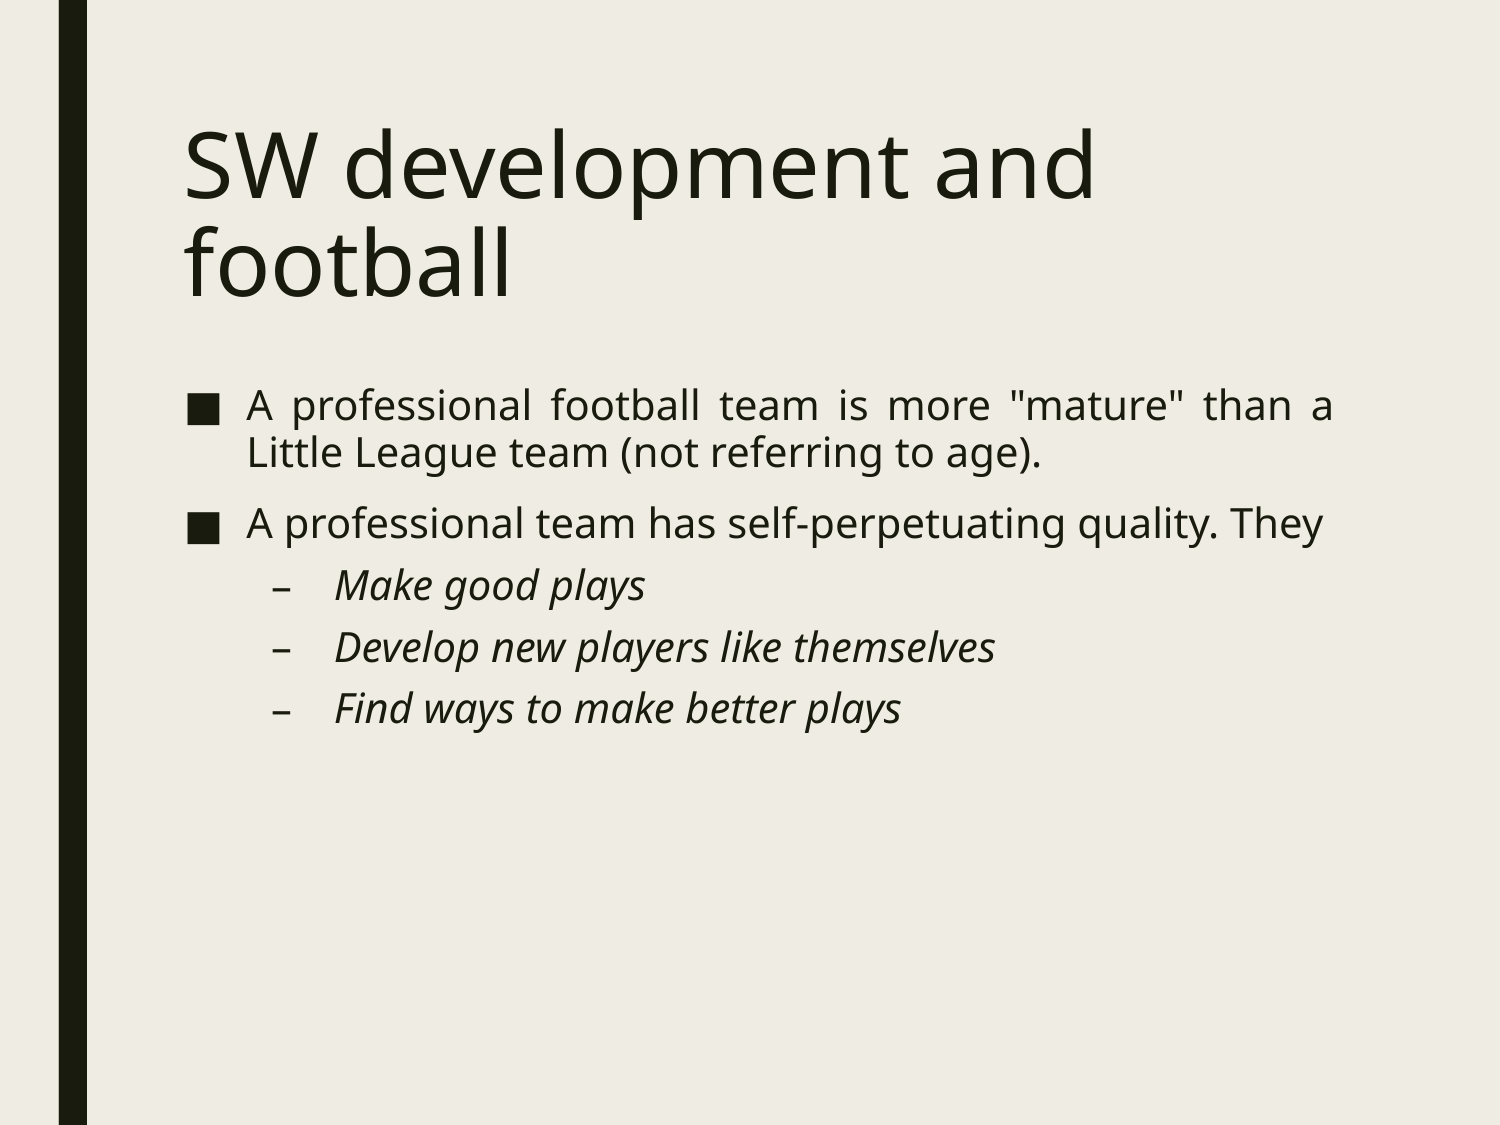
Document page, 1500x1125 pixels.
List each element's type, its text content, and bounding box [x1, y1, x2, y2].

list A professional football team is more "mature" than a Little League team (not referring to age). A professional team has self-perpetuating quality. They Make good plays Develop new players like themselves Find ways to make better plays [168, 375, 1351, 963]
title SW development and football [168, 112, 1351, 357]
